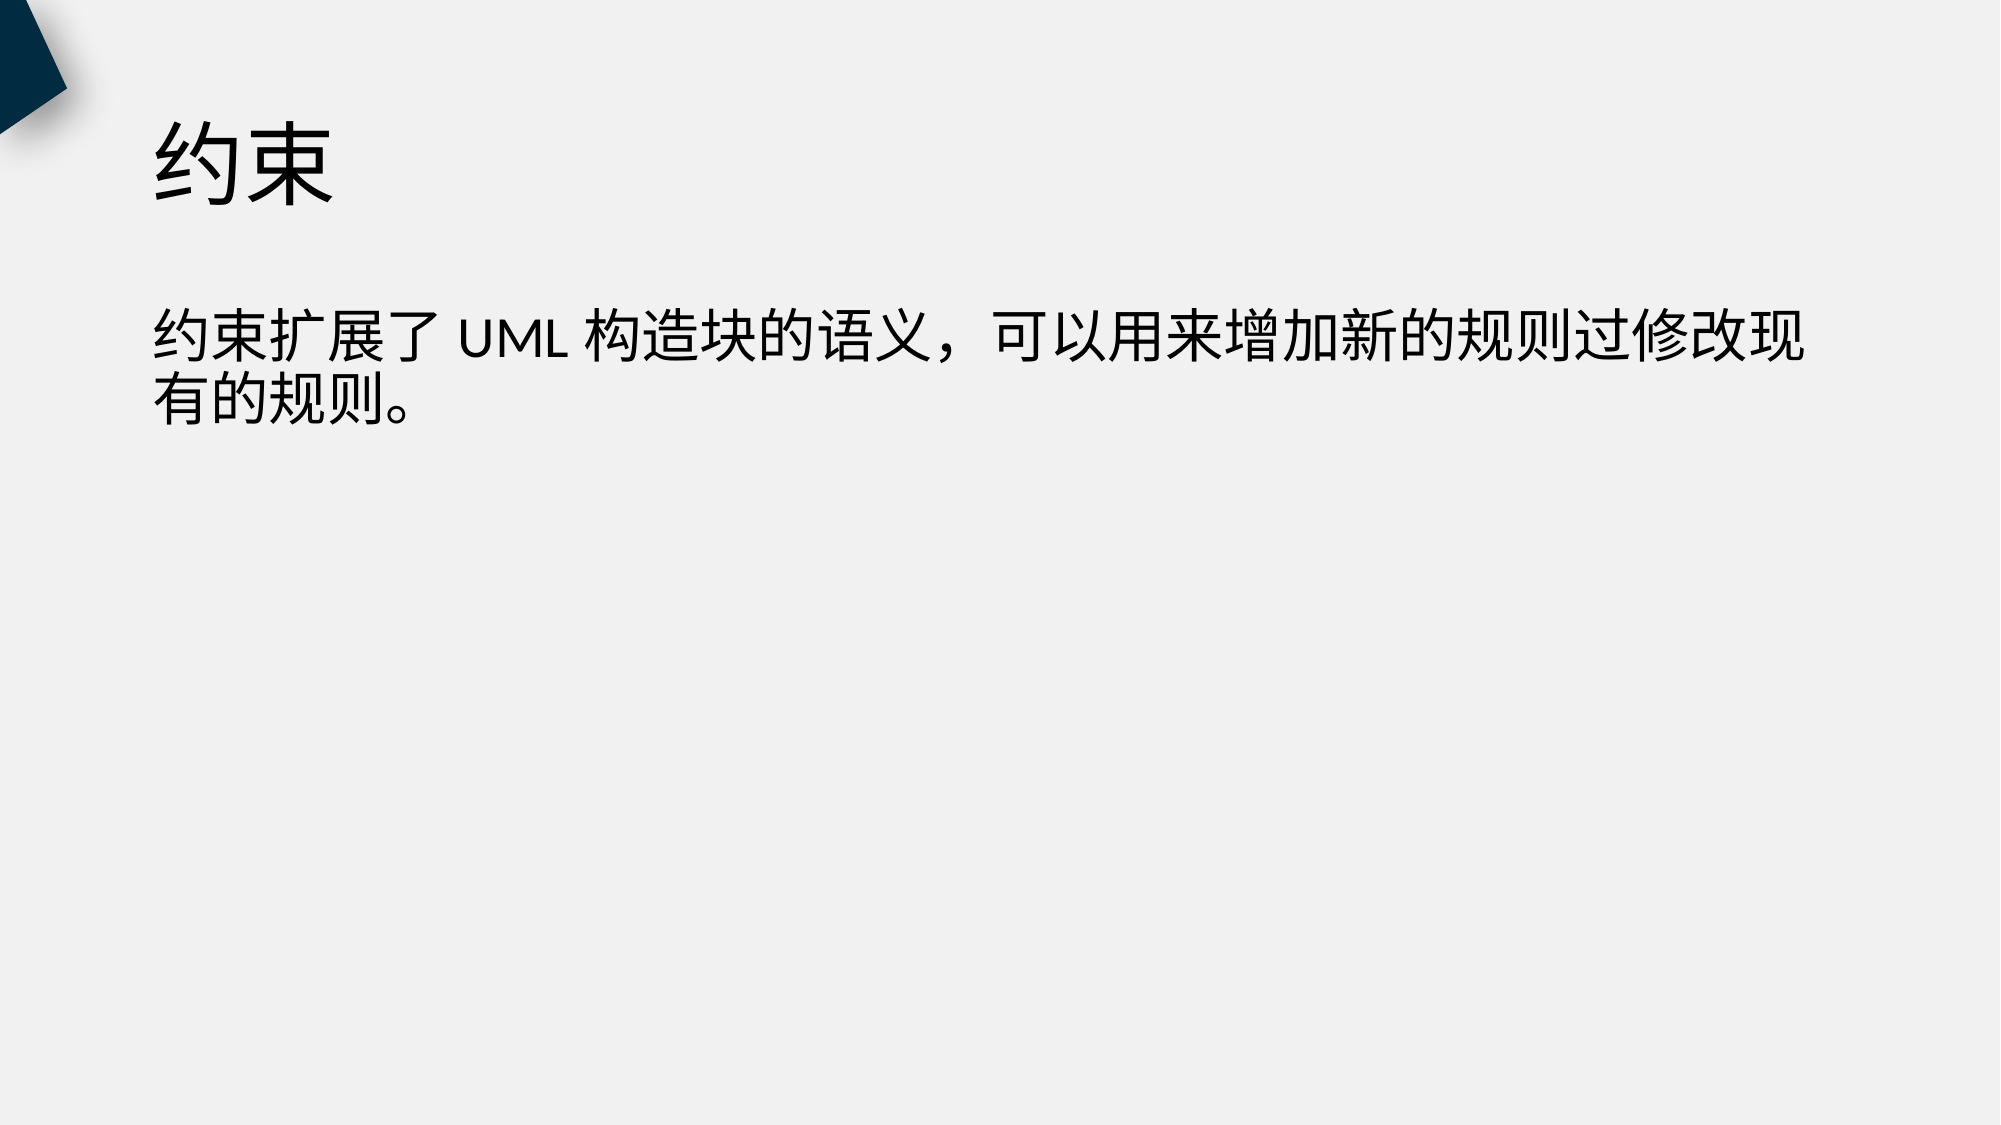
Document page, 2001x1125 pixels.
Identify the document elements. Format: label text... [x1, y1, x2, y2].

text_box [0, 0, 68, 135]
list 约束扩展了UML构造块的语义，可以用来增加新的规则过修改现有的规则。 [137, 299, 1863, 1014]
title 约束 [137, 59, 1863, 278]
